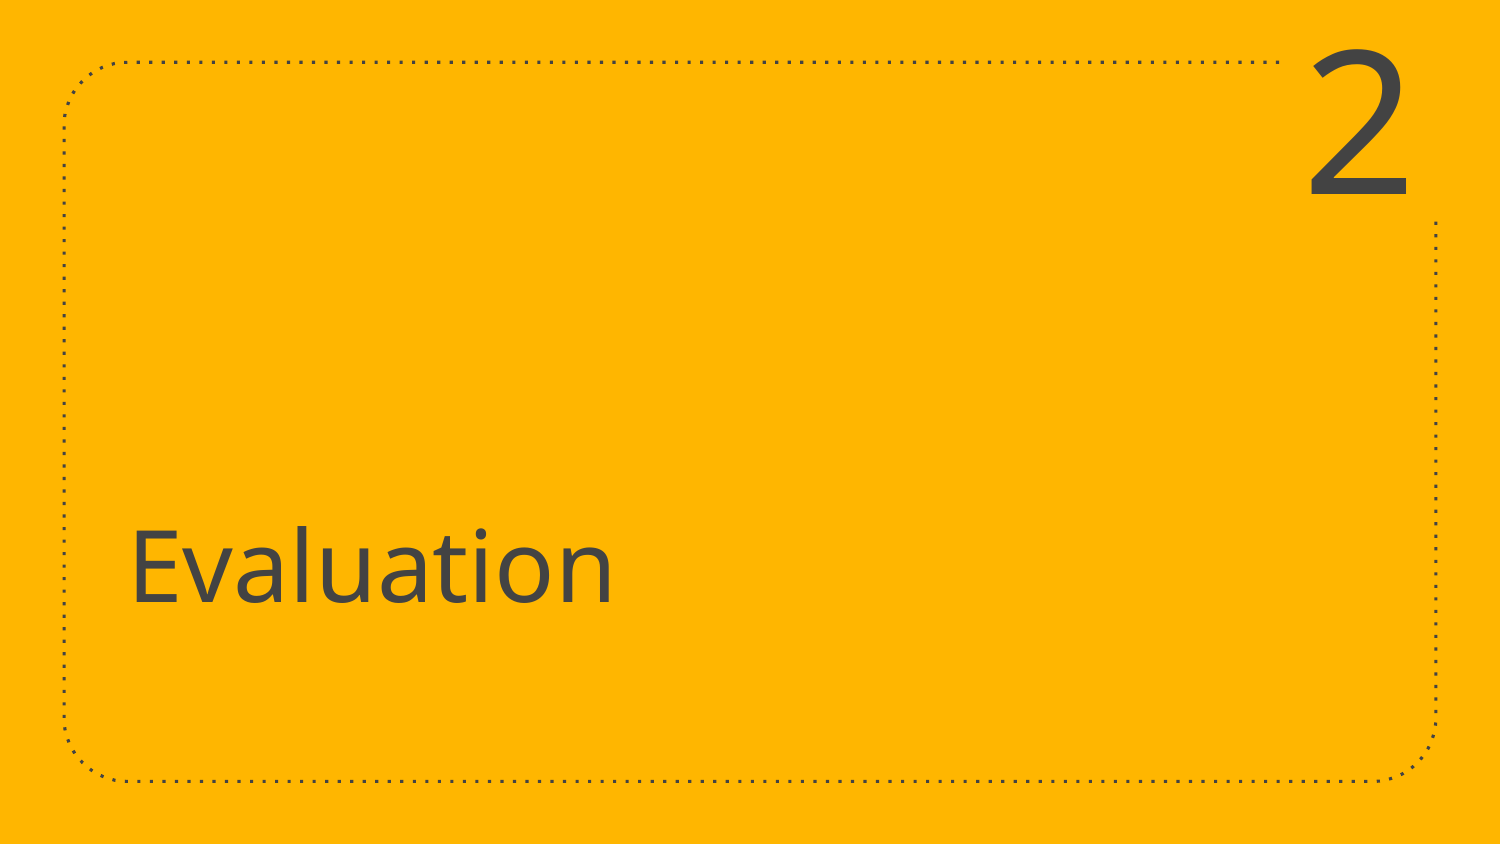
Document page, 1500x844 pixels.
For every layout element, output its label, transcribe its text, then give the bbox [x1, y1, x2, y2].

text_box 2 [1281, 0, 1439, 229]
title Evaluation [112, 447, 1388, 638]
